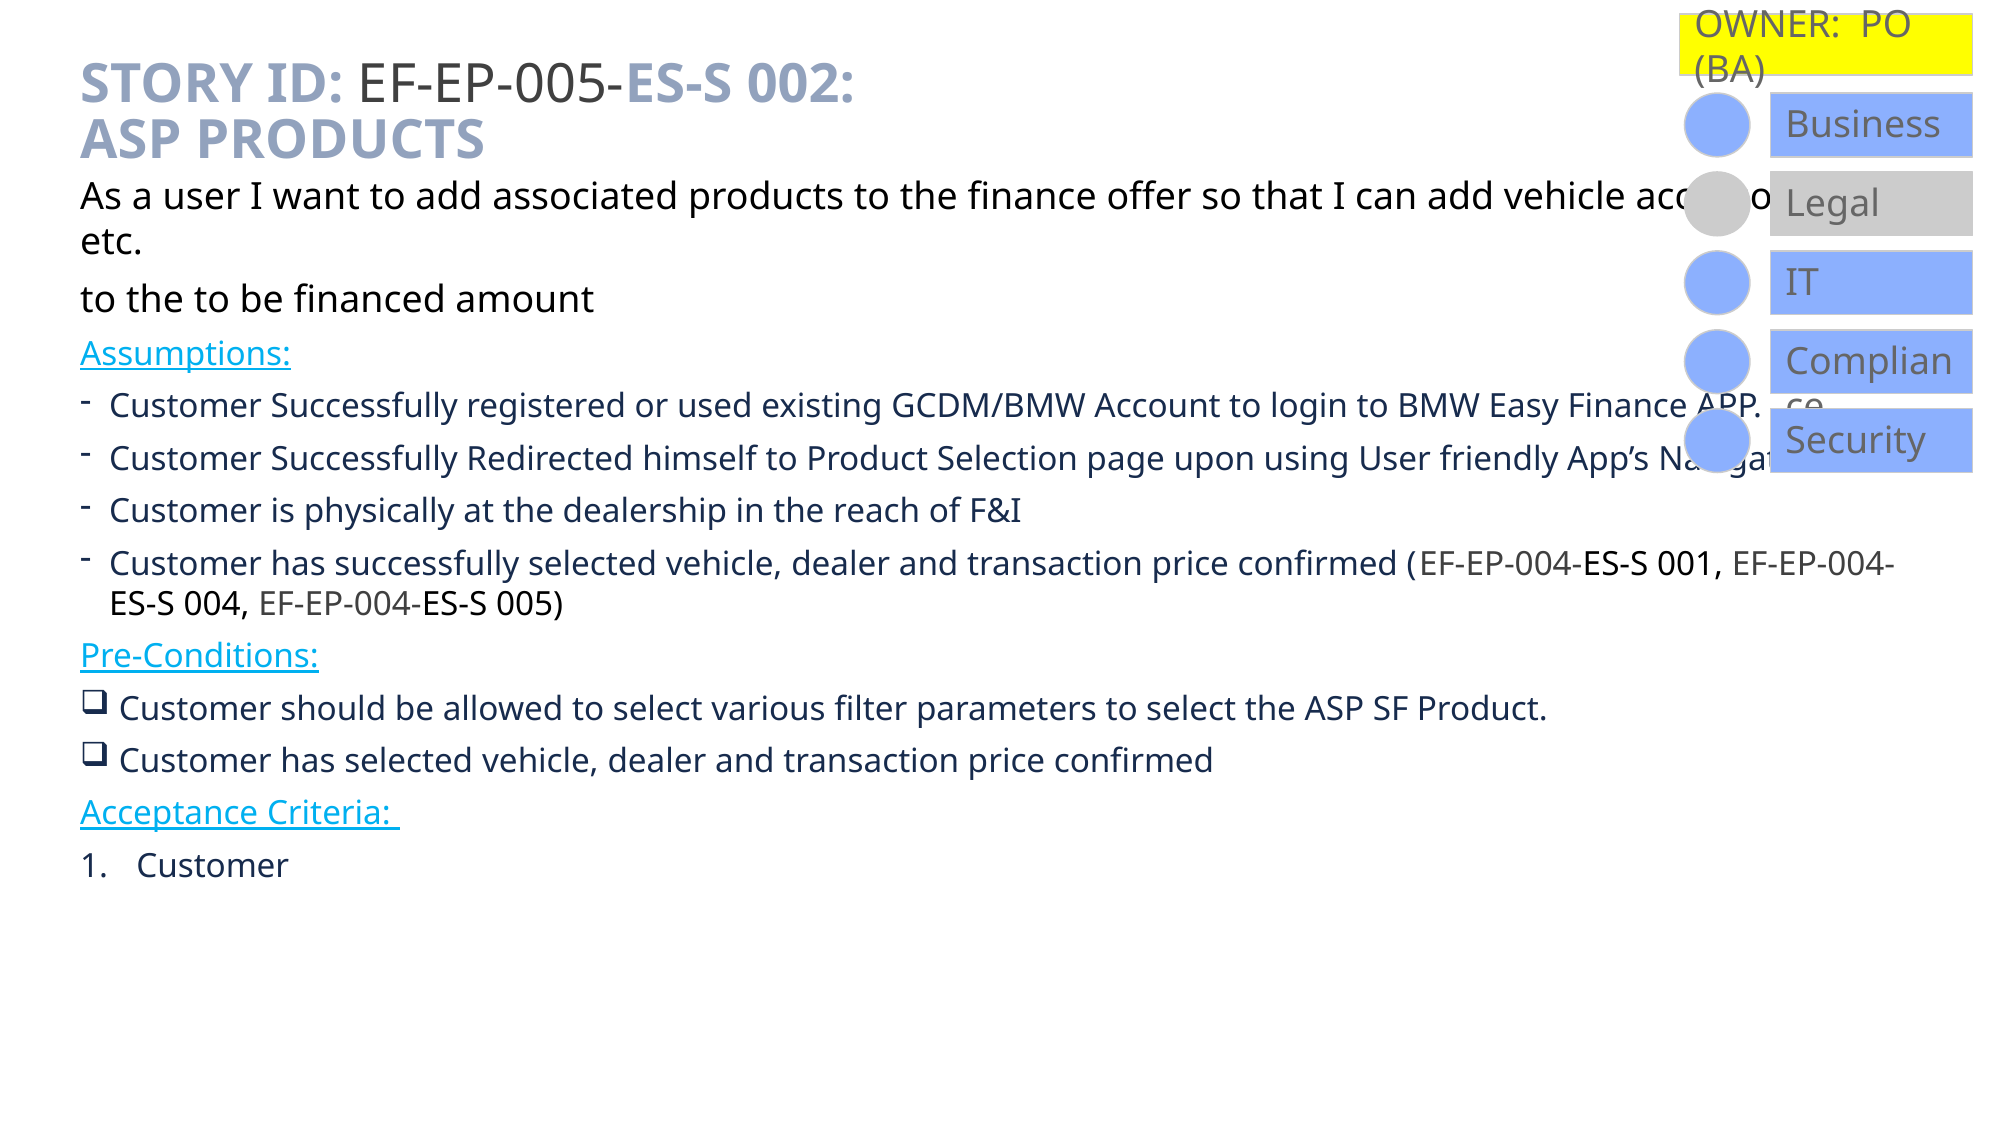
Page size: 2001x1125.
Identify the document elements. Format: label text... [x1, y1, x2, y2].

text_box IT [1769, 249, 1974, 317]
text_box Legal [1769, 170, 1974, 238]
text_box [1682, 90, 1753, 159]
text_box OWNER: PO (BA) [1677, 12, 1974, 77]
text_box Business [1769, 91, 1974, 159]
text_box [1682, 169, 1753, 238]
text_box Security [1769, 407, 1974, 475]
text_box [1682, 406, 1753, 475]
list As a user I want to add associated products to the finance offer so that I can add vehicle accessories and etc. to the to be financed amount Assumptions: Customer Successfully registered or used existing GCDM/BMW Account to login to BMW Easy Finance APP. Customer Successfully Redirected himself to Product Selection page upon using User friendly App’s Navigation Customer is physically at the dealership in the reach of F&I Customer has successfully selected vehicle, dealer and transaction price confirmed (EF-EP-004-ES-S 001, EF-EP-004-ES-S 004, EF-EP-004-ES-S 005) Pre-Conditions: Customer should be allowed to select various filter parameters to select the ASP SF Product. Customer has selected vehicle, dealer and transaction price confirmed Acceptance Criteria: Customer [80, 172, 1922, 1109]
text_box [1682, 248, 1753, 317]
title Story ID: EF-EP-005-ES-S 002: ASP Products [80, 56, 1922, 172]
text_box [1682, 327, 1753, 396]
text_box Compliance [1769, 328, 1974, 396]
